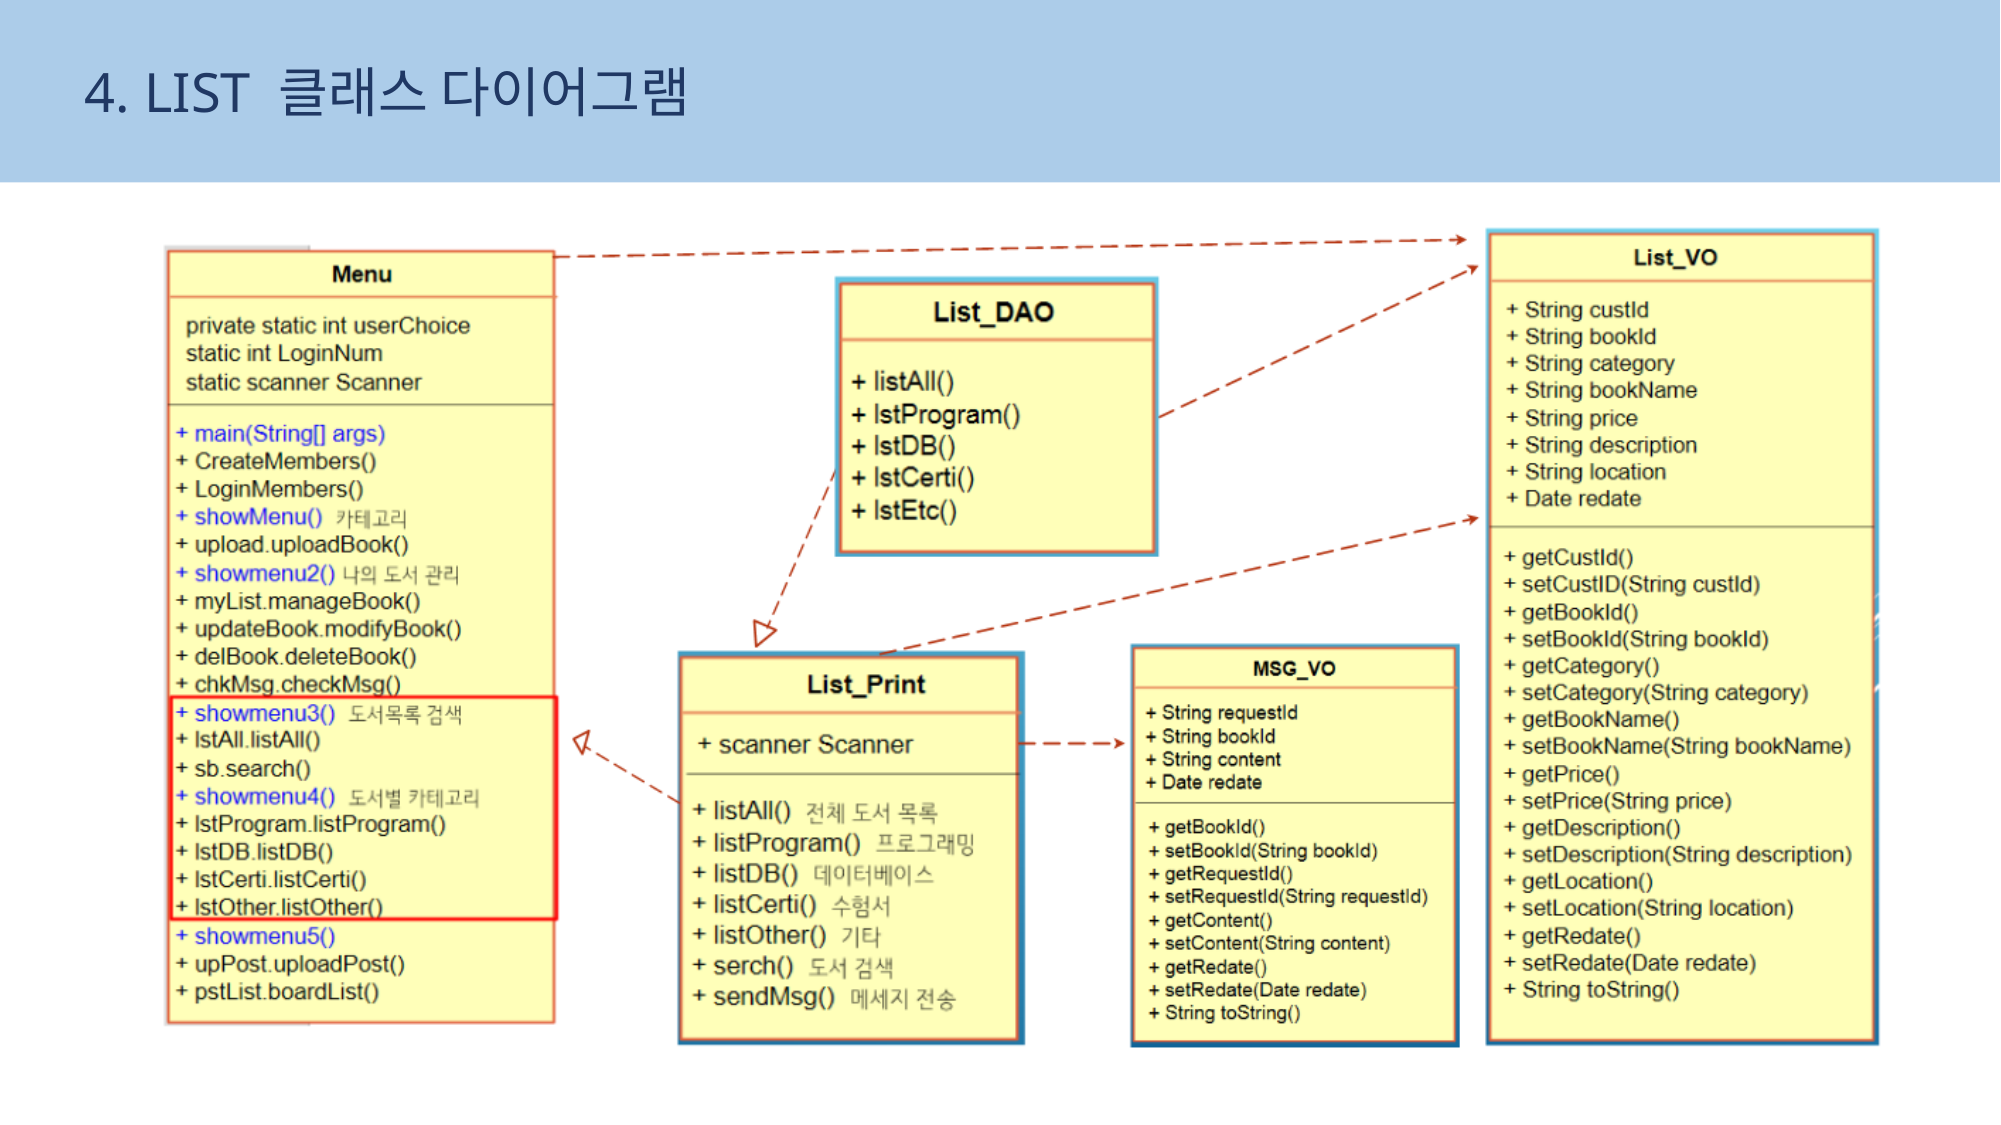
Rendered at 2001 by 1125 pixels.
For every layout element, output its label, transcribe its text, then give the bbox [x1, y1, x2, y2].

picture [106, 218, 1893, 1059]
text_box 4. list 클래스 다이어그램 [0, 0, 2000, 184]
